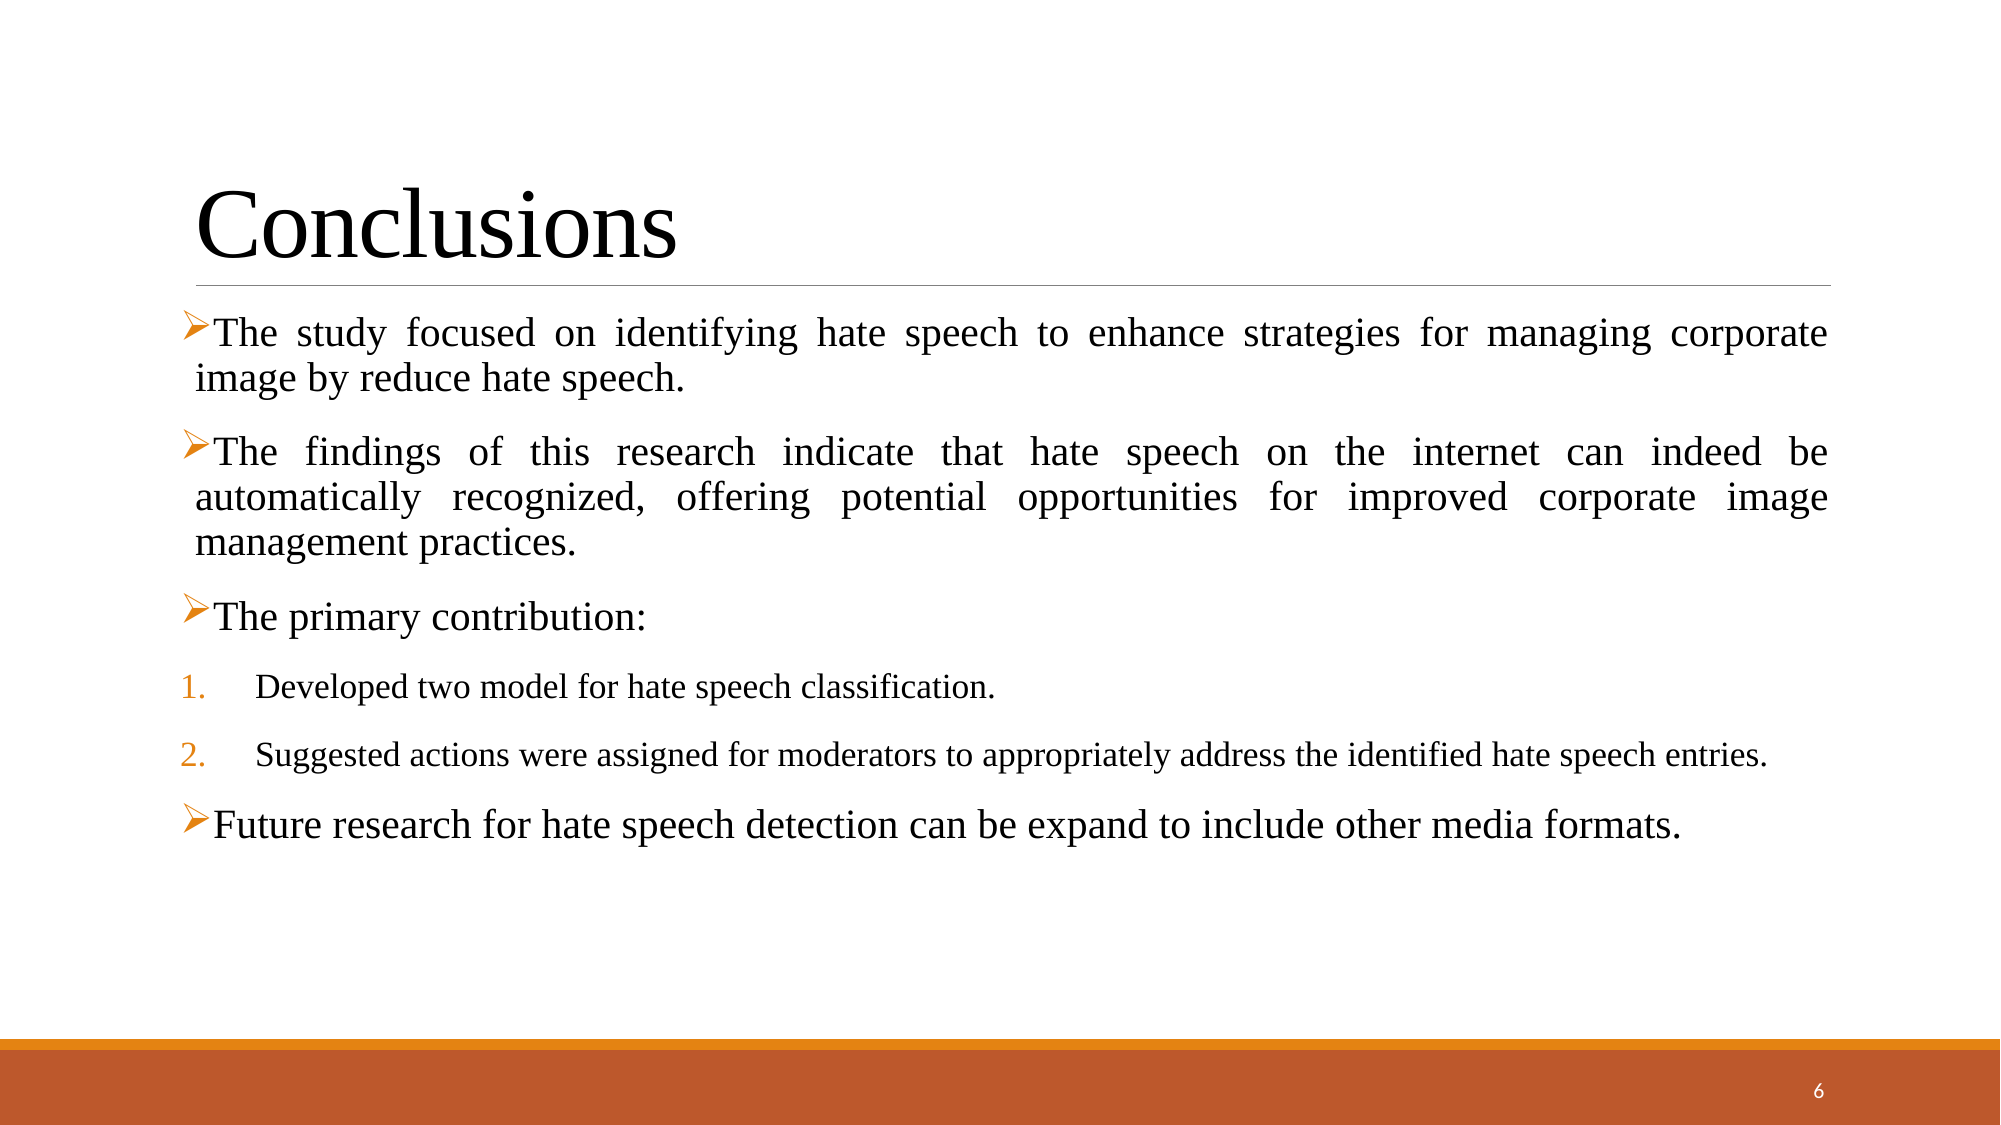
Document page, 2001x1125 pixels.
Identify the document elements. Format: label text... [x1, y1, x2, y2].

slide_number 6 [1624, 1059, 1840, 1120]
list The study focused on identifying hate speech to enhance strategies for managing corporate image by reduce hate speech. The findings of this research indicate that hate speech on the internet can indeed be automatically recognized, offering potential opportunities for improved corporate image management practices. The primary contribution: Developed two model for hate speech classification. Suggested actions were assigned for moderators to appropriately address the identified hate speech entries. Future research for hate speech detection can be expand to include other media formats. [180, 302, 1830, 963]
title Conclusions [180, 47, 1830, 285]
